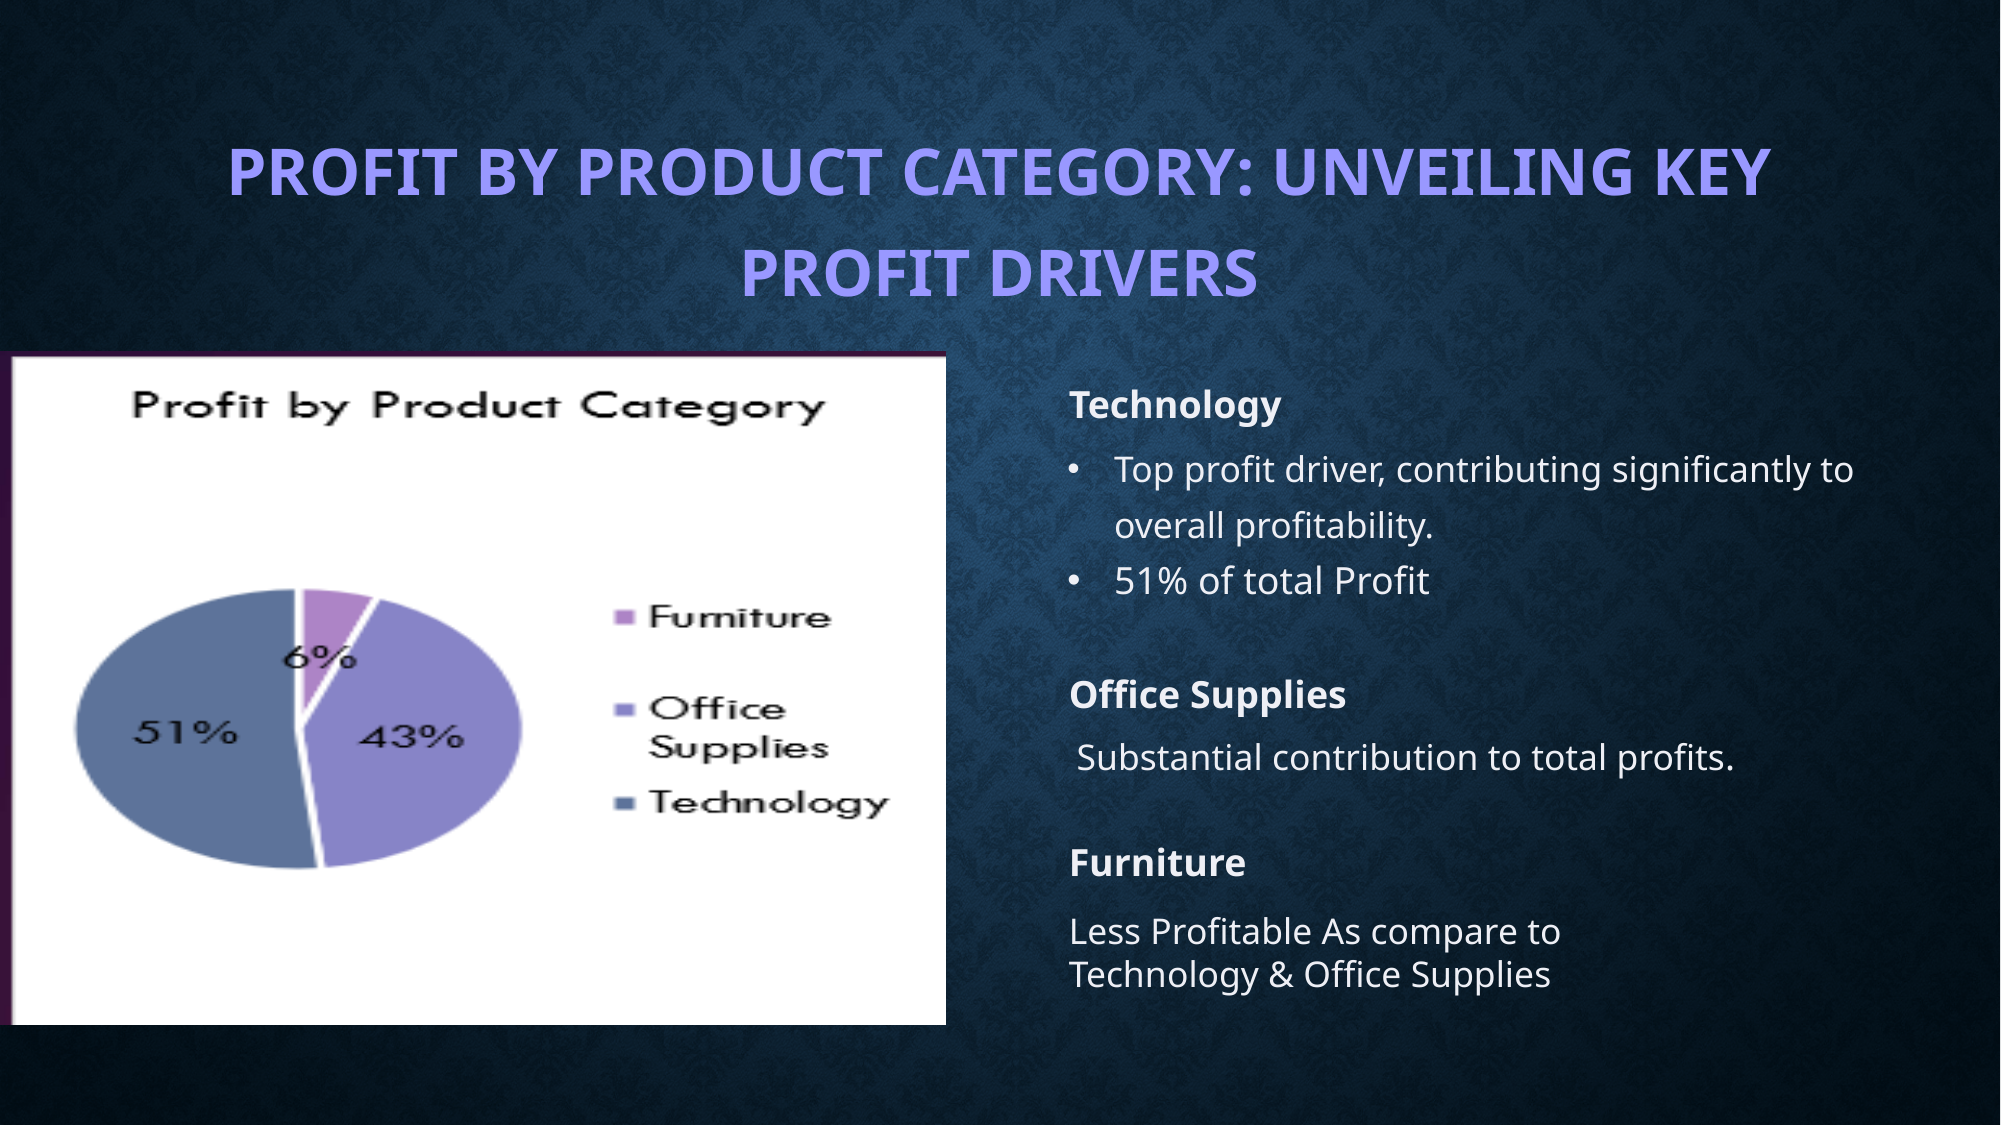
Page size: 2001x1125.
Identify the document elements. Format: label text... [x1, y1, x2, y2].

text_box Office Supplies [1053, 650, 1410, 724]
text_box Top profit driver, contributing significantly to overall profitability. 51% of total Profit [1052, 425, 1924, 654]
picture [0, 351, 947, 1026]
text_box Furniture [1054, 832, 1528, 892]
text_box Less Profitable As compare to Technology & Office Supplies [1054, 901, 1726, 1047]
text_box Technology [1054, 373, 1568, 434]
title Profit by Product Category: Unveiling Key Profit Drivers [149, 99, 1849, 318]
text_box Substantial contribution to total profits. [1052, 726, 1956, 831]
